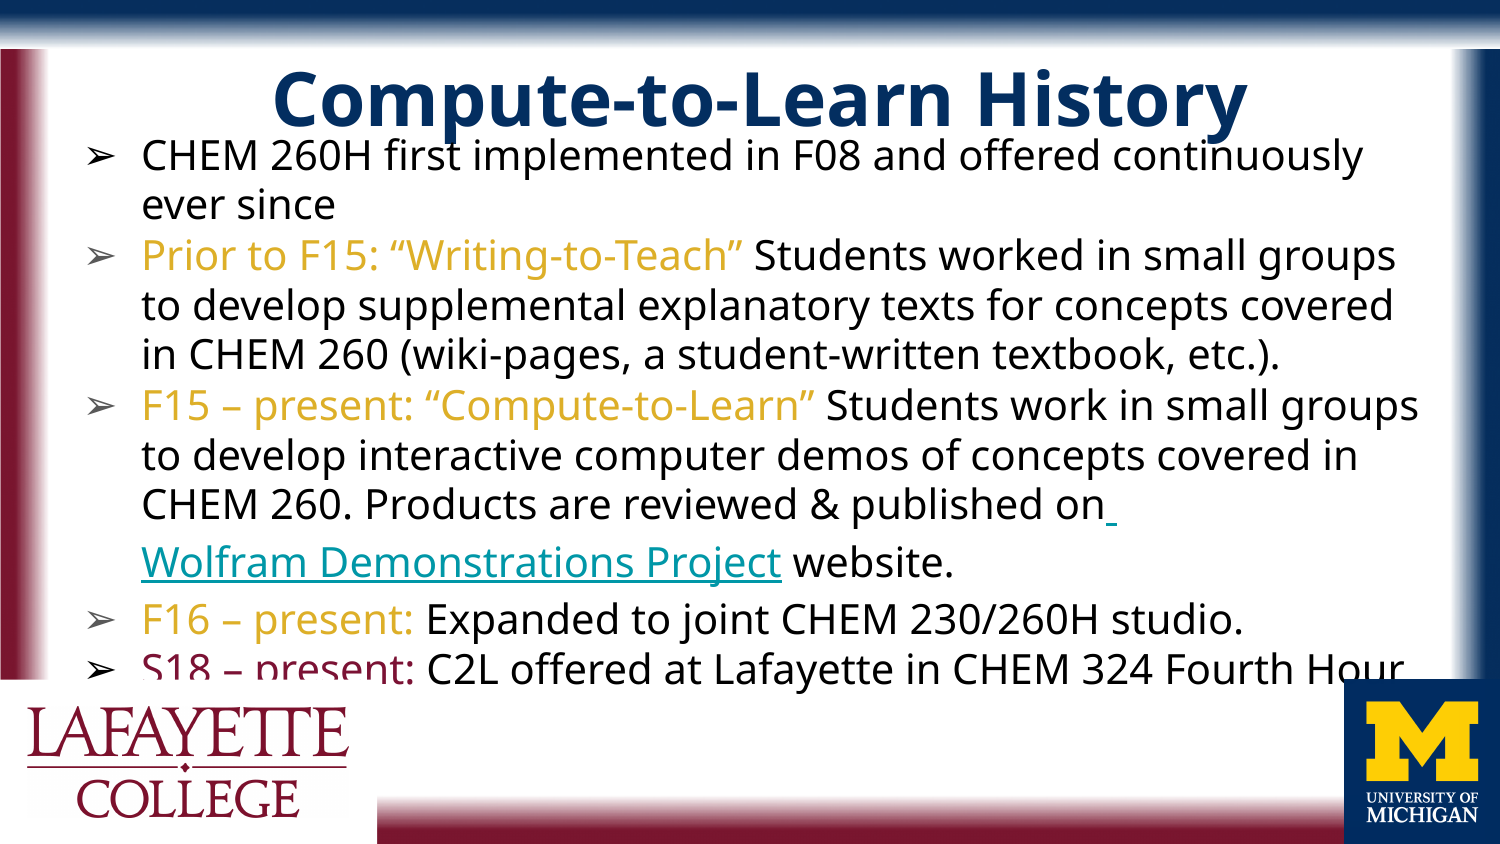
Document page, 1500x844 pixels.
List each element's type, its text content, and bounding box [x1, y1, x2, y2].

title Compute-to-Learn History [61, 57, 1450, 133]
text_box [0, 679, 378, 844]
picture [0, 0, 1500, 844]
list CHEM 260H first implemented in F08 and offered continuously ever since Prior to F15: “Writing-to-Teach” Students worked in small groups to develop supplemental explanatory texts for concepts covered in CHEM 260 (wiki-pages, a student-written textbook, etc.). F15 – present: “Compute-to-Learn” Students work in small groups to develop interactive computer demos of concepts covered in CHEM 260. Products are reviewed & published on Wolfram Demonstrations Project website. F16 – present: Expanded to joint CHEM 230/260H studio. S18 – present: C2L offered at Lafayette in CHEM 324 Fourth Hour [51, 113, 1449, 684]
